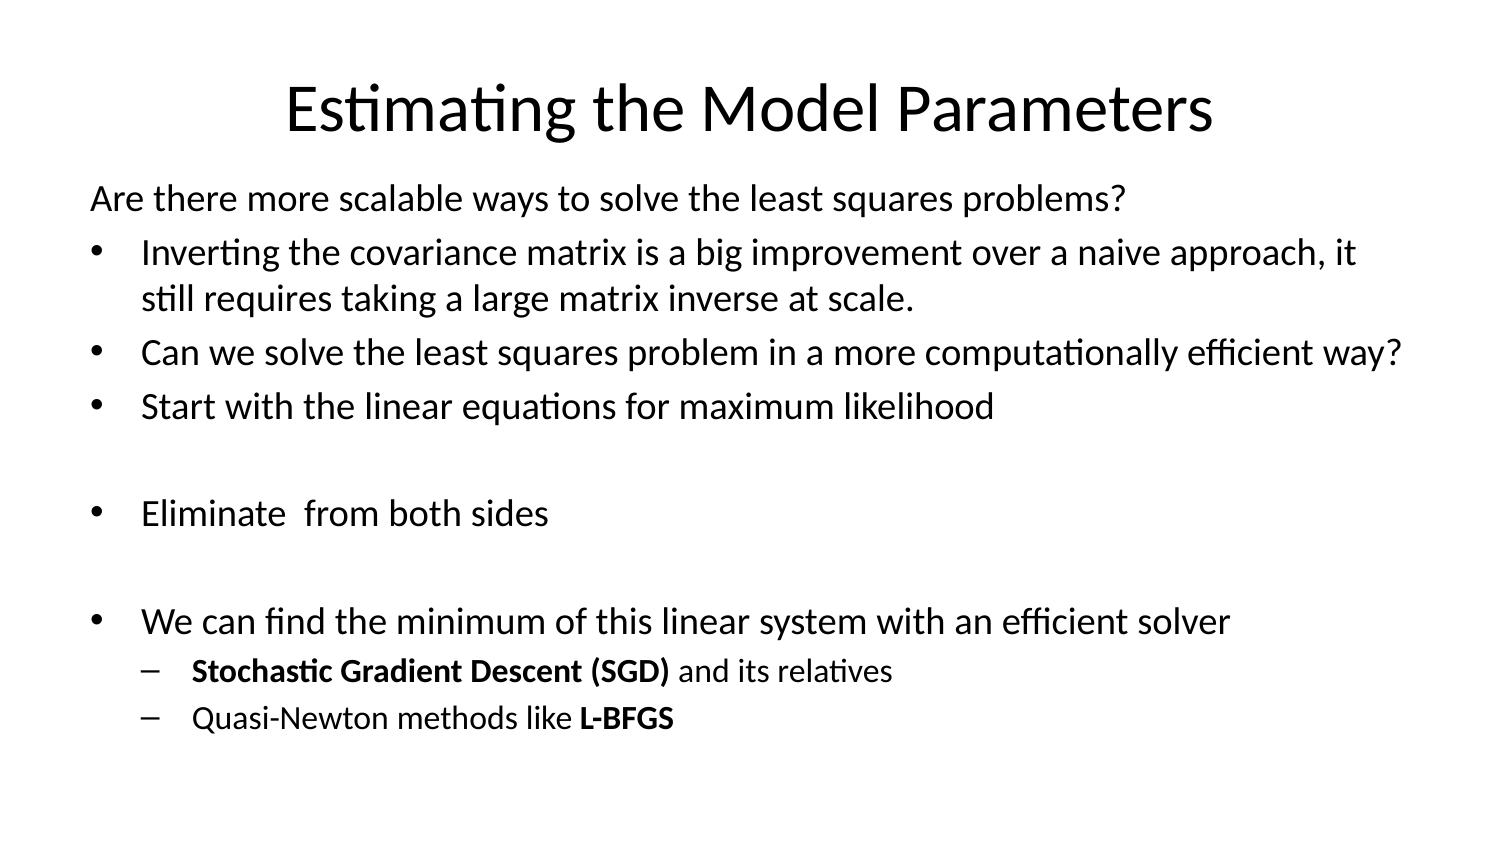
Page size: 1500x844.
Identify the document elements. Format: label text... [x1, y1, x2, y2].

title Estimating the Model Parameters [75, 33, 1425, 175]
